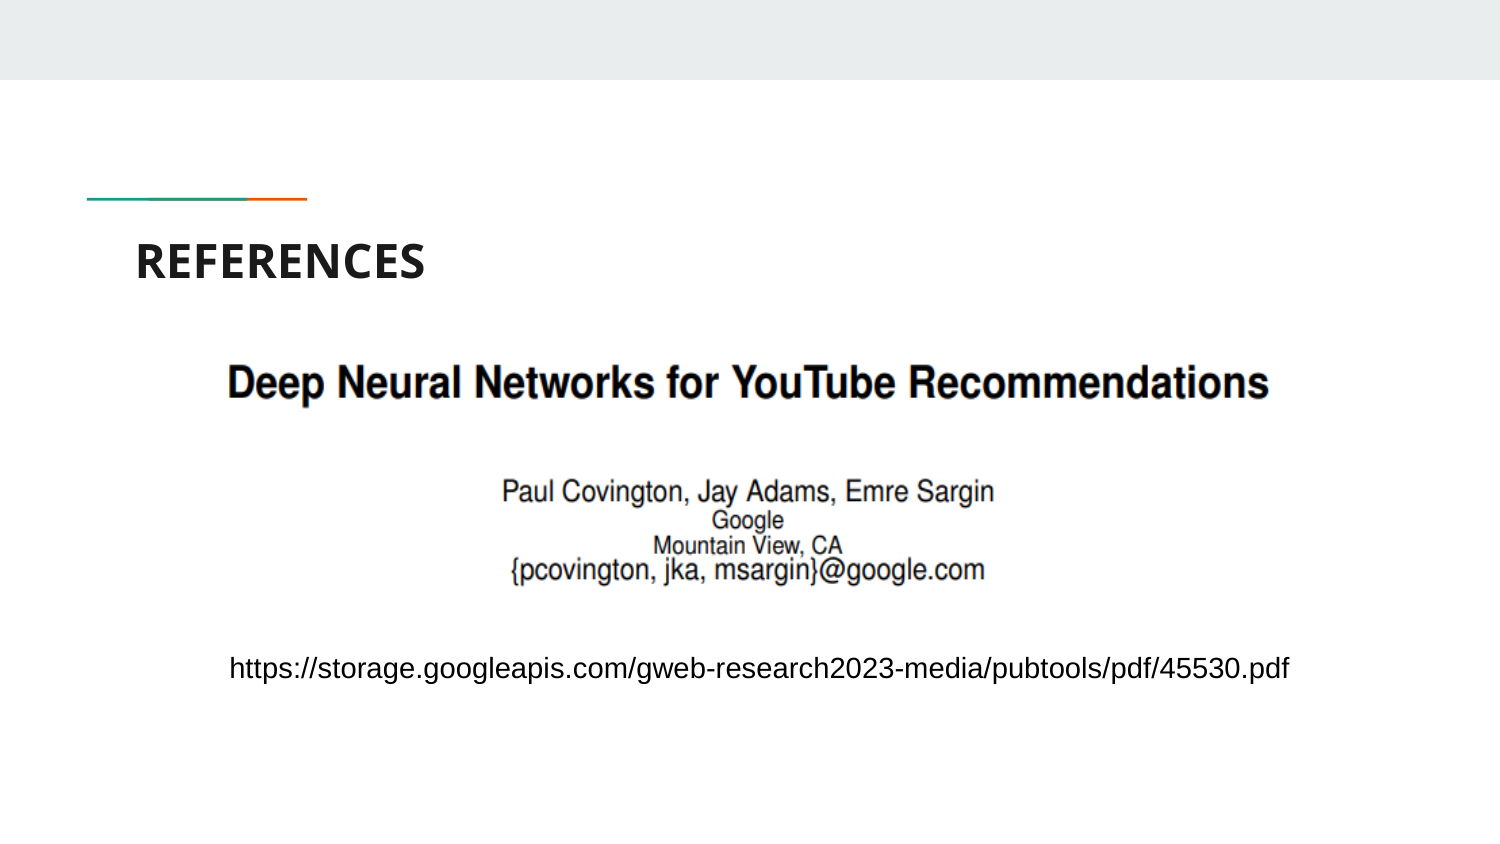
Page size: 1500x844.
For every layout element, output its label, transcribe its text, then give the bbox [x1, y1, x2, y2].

text_box https://storage.googleapis.com/gweb-research2023-media/pubtools/pdf/45530.pdf [214, 634, 1402, 700]
title REFERENCES [119, 216, 1381, 305]
picture [155, 328, 1314, 611]
